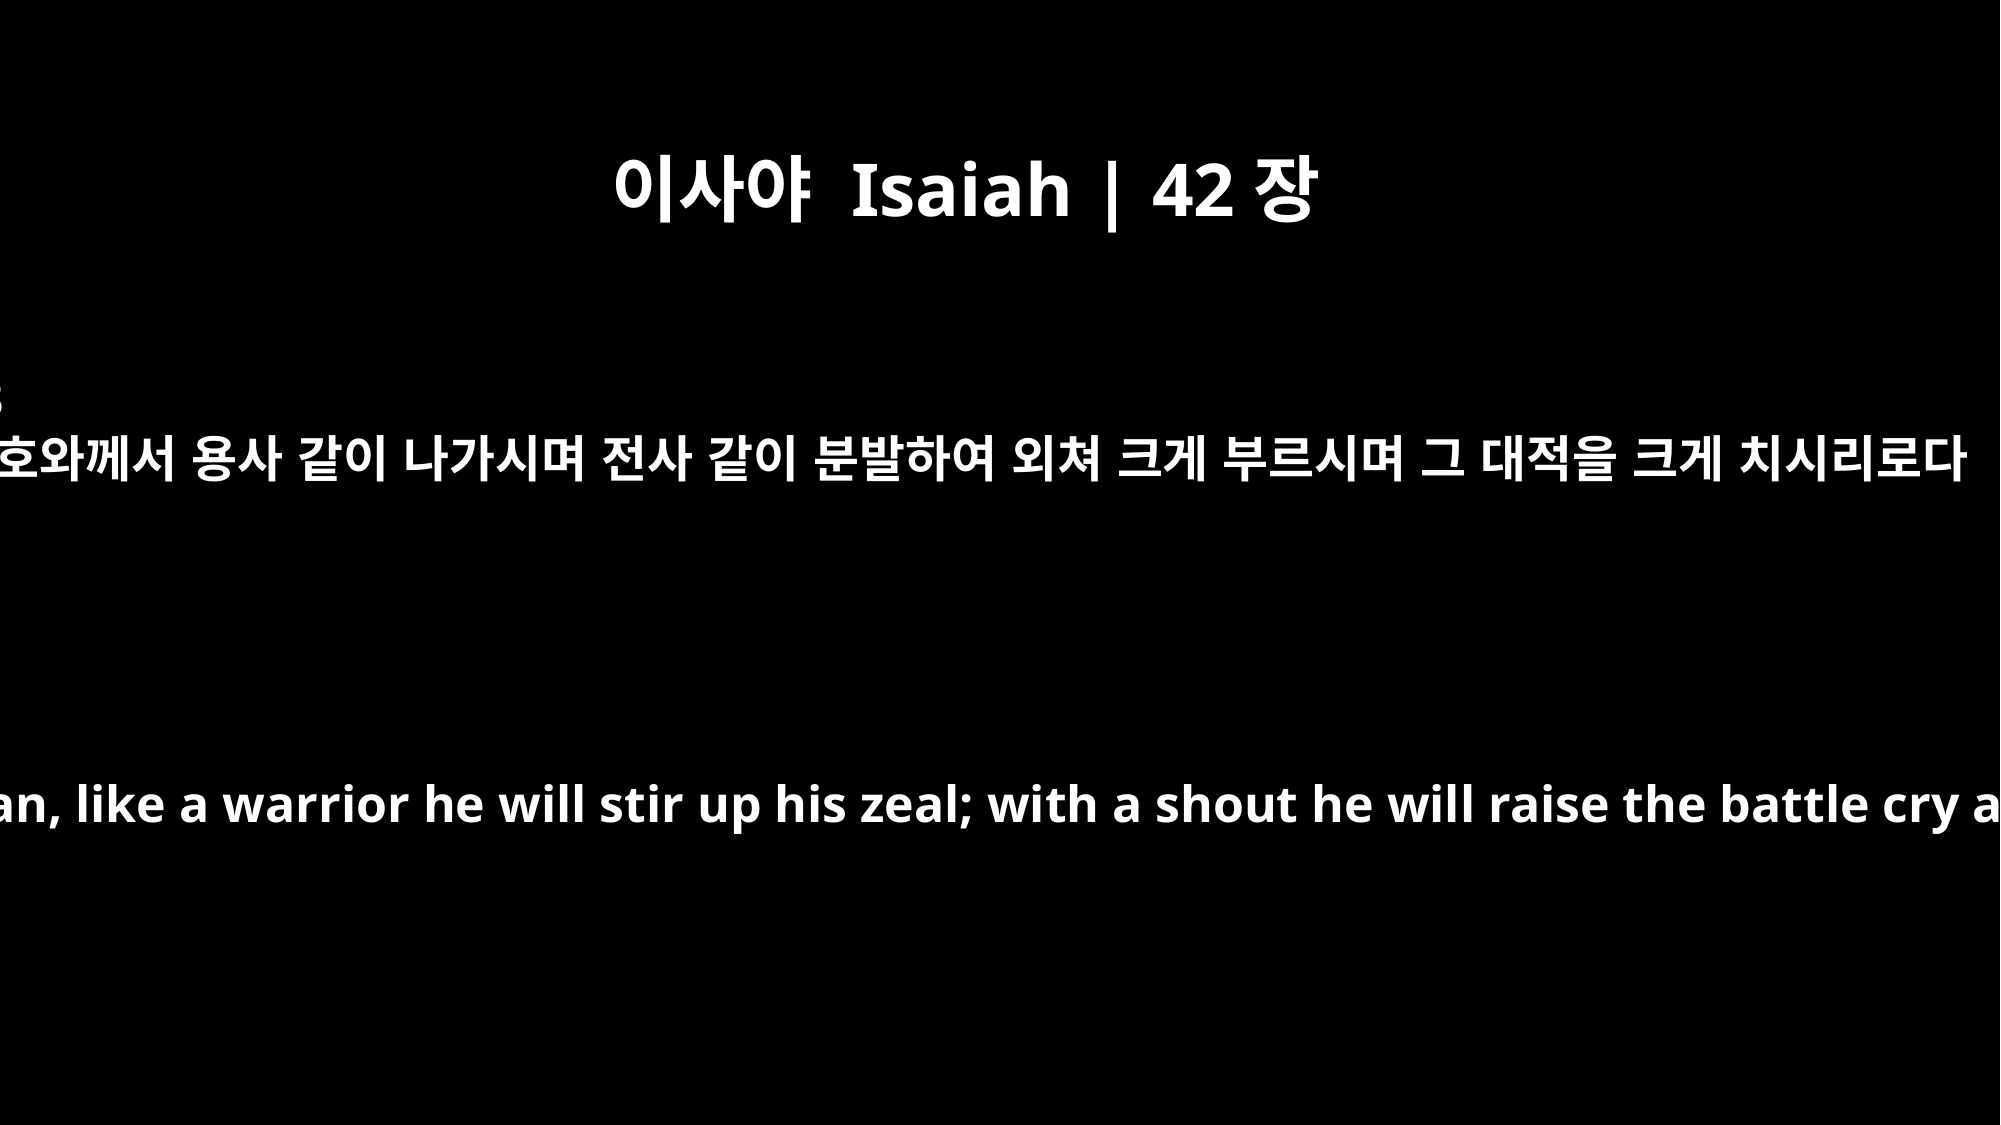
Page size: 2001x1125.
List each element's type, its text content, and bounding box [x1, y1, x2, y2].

text_box 이사야 Isaiah | 42장 [596, 136, 1336, 239]
text_box The LORD will march out like a mighty man, like a warrior he will stir up his zeal; with a shout he will raise the battle cry and will triumph over his enemies. [0, 764, 2000, 840]
text_box 13 여호와께서 용사 같이 나가시며 전사 같이 분발하여 외쳐 크게 부르시며 그 대적을 크게 치시리로다 [0, 359, 1985, 495]
